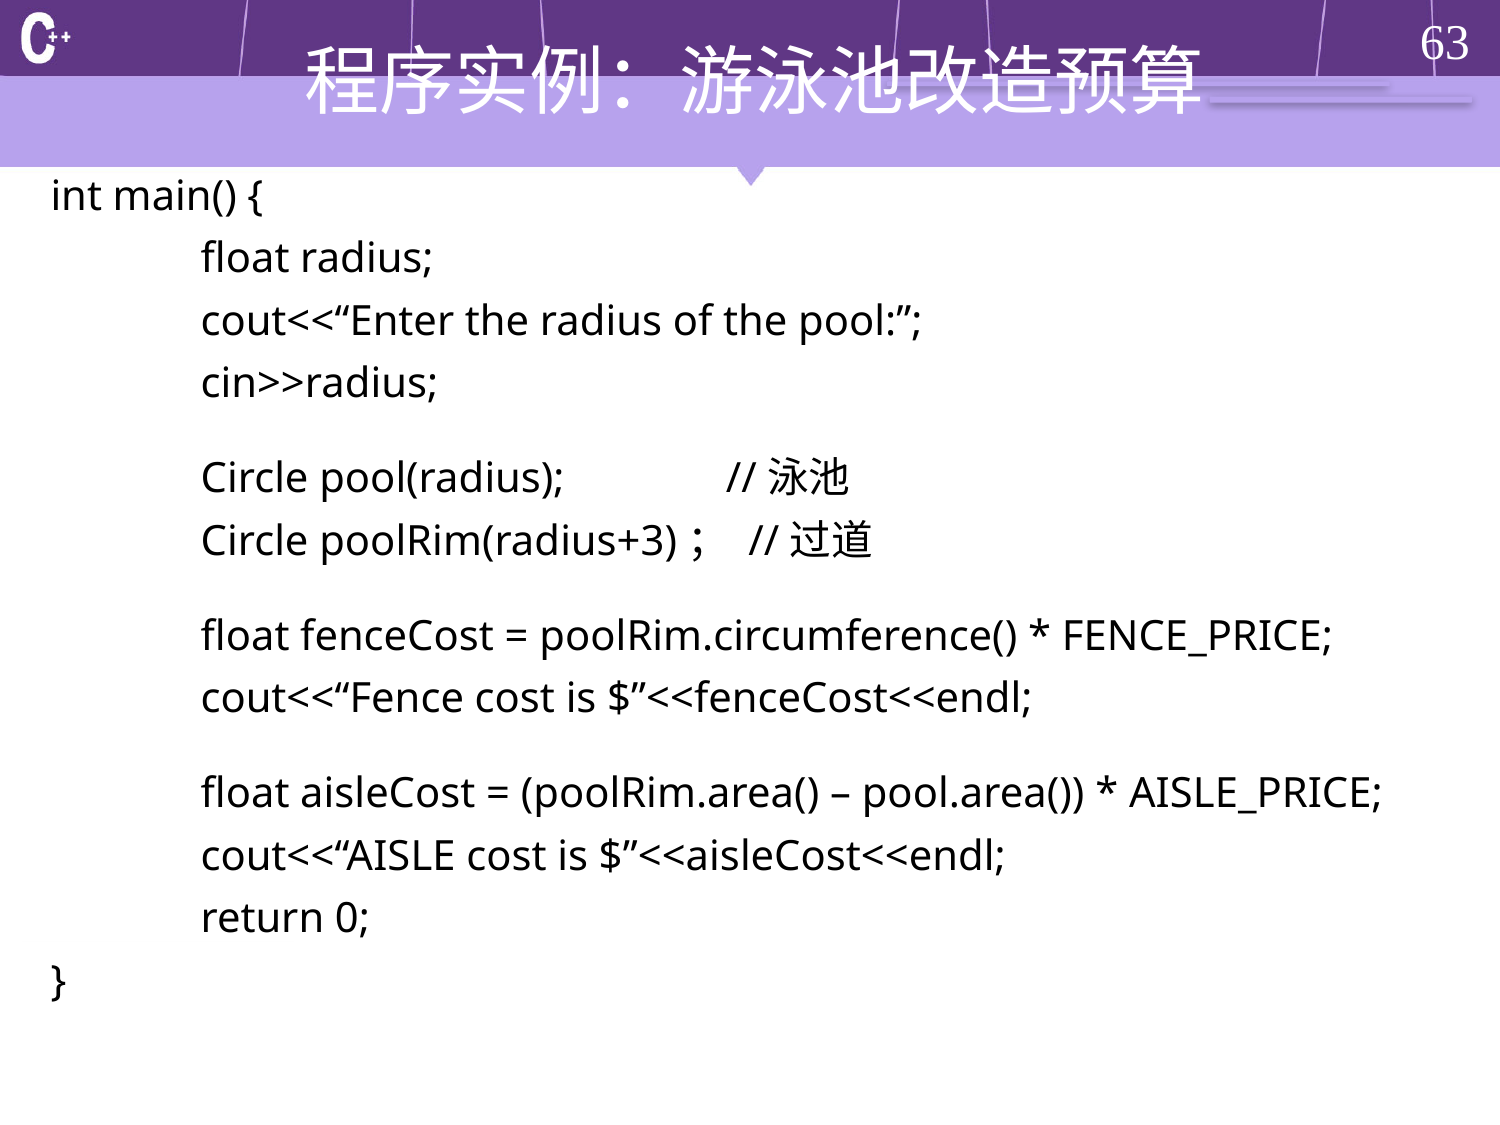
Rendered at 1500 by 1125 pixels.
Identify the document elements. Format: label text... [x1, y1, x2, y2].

picture [0, 149, 1500, 1125]
text_box [0, 0, 1500, 149]
list int main() { float radius; cout<<“Enter the radius of the pool:”; cin>>radius; Circle pool(radius); //泳池 Circle poolRim(radius+3)； //过道 float fenceCost = poolRim.circumference() * FENCE_PRICE; cout<<“Fence cost is $”<<fenceCost<<endl; float aisleCost = (poolRim.area() – pool.area()) * AISLE_PRICE; cout<<“AISLE cost is $”<<aisleCost<<endl; return 0; } [17, 160, 1471, 1055]
